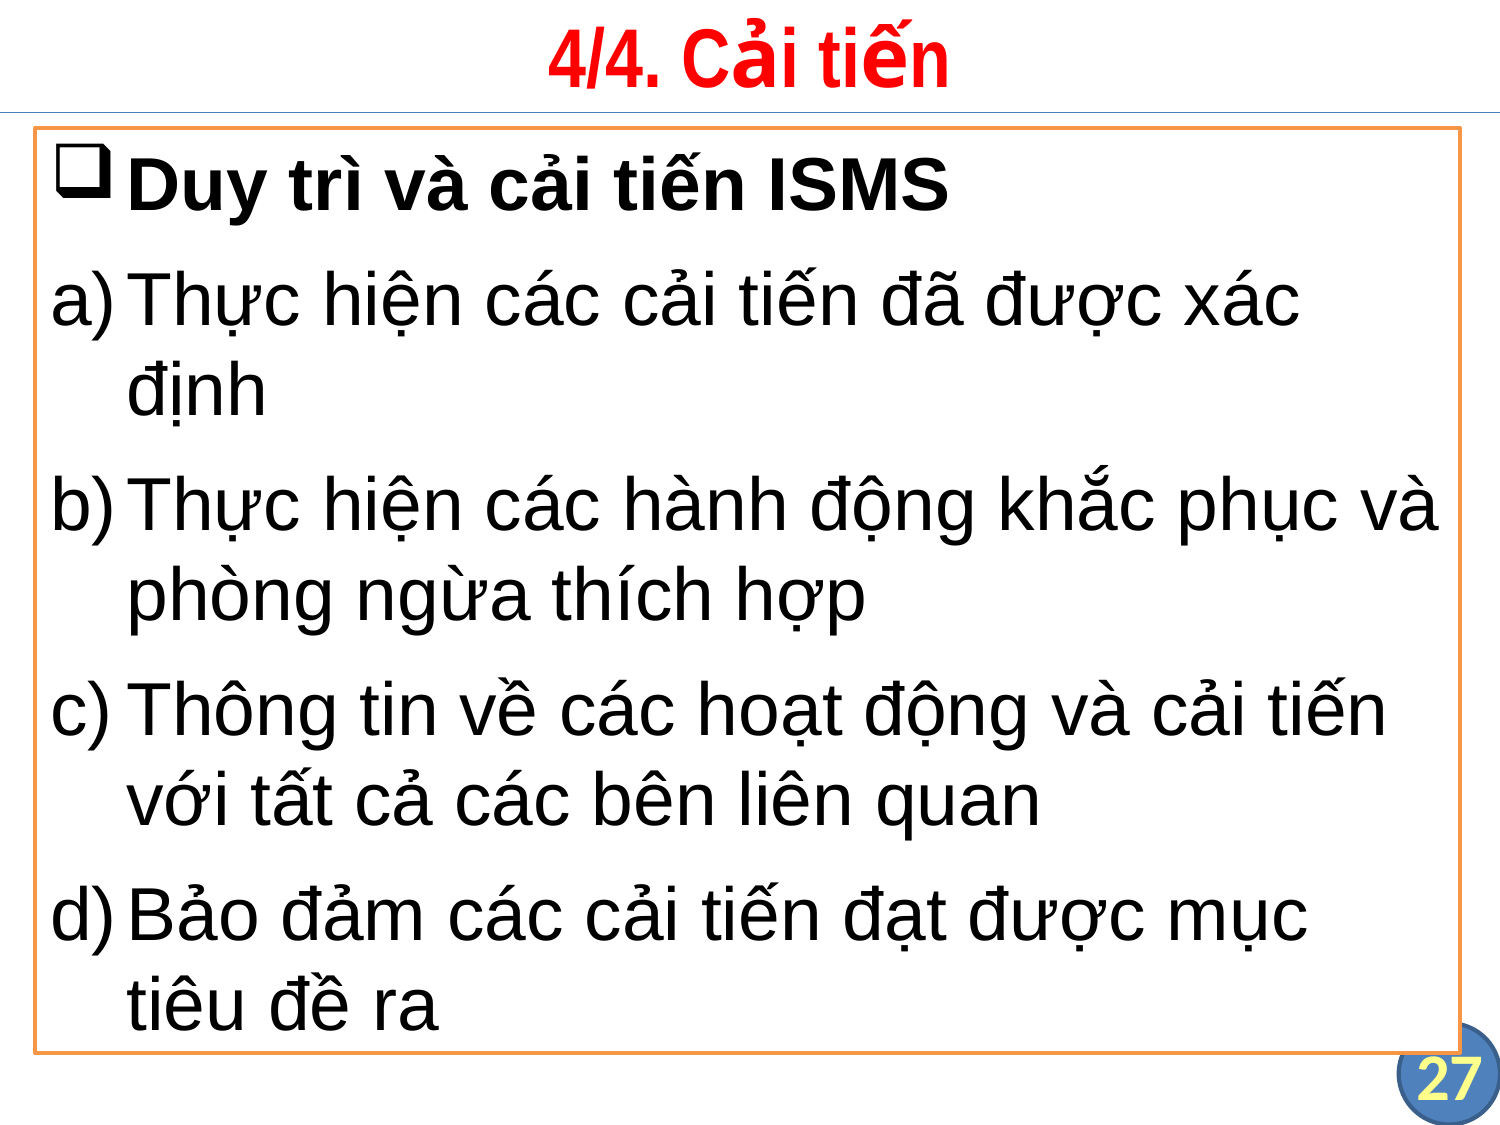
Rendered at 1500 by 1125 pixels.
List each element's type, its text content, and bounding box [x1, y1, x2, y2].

slide_number 27 [1399, 1023, 1500, 1125]
text_box Duy trì và cải tiến ISMS Thực hiện các cải tiến đã được xác định Thực hiện các hành động khắc phục và phòng ngừa thích hợp Thông tin về các hoạt động và cải tiến với tất cả các bên liên quan Bảo đảm các cải tiến đạt được mục tiêu đề ra [33, 126, 1462, 1055]
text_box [323, 778, 542, 963]
title 4/4. Cải tiến [0, 0, 1500, 113]
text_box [340, 305, 555, 525]
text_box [937, 760, 1131, 980]
